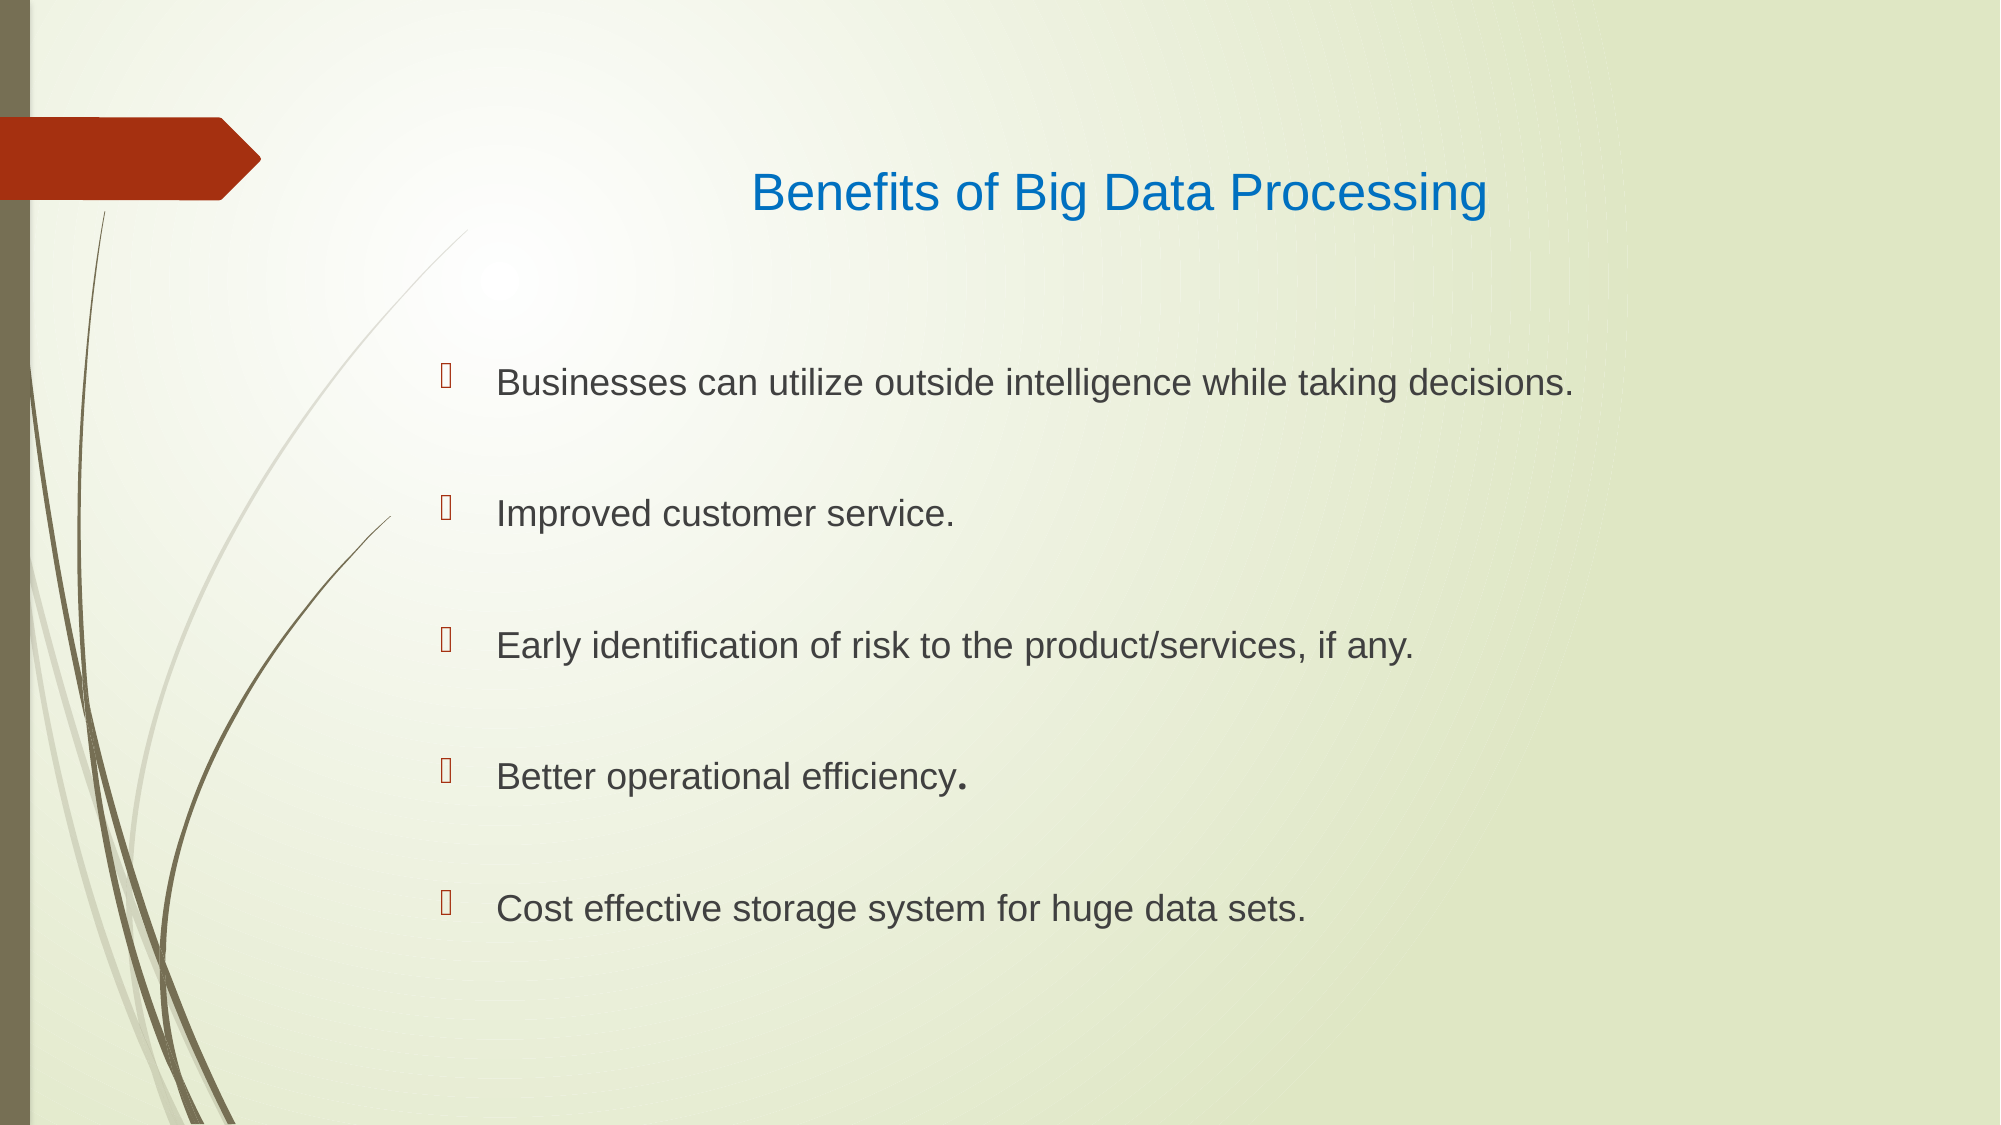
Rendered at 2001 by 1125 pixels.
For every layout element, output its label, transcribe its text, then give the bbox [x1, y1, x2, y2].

title Benefits of Big Data Processing [353, 149, 1888, 292]
list Businesses can utilize outside intelligence while taking decisions. Improved customer service. Early identification of risk to the product/services, if any. Better operational efficiency. Cost effective storage system for huge data sets. [424, 350, 1888, 970]
